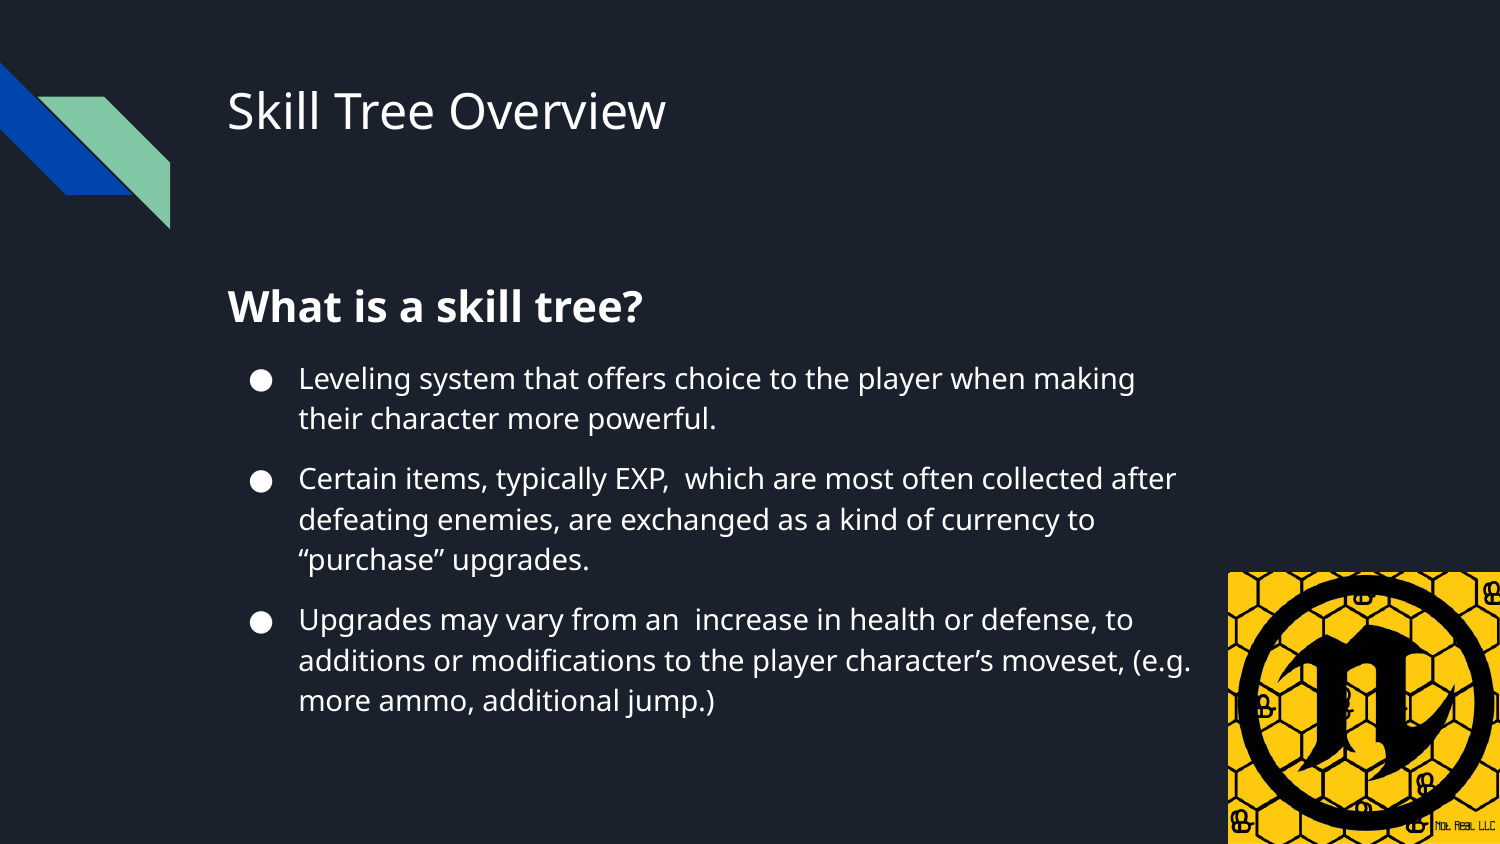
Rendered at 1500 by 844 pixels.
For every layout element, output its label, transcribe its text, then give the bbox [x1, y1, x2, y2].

picture [1228, 572, 1500, 844]
list What is a skill tree? Leveling system that offers choice to the player when making their character more powerful. Certain items, typically EXP, which are most often collected after defeating enemies, are exchanged as a kind of currency to “purchase” upgrades. Upgrades may vary from an increase in health or defense, to additions or modifications to the player character’s moveset, (e.g. more ammo, additional jump.) [212, 257, 1215, 735]
title Skill Tree Overview [212, 64, 1368, 215]
